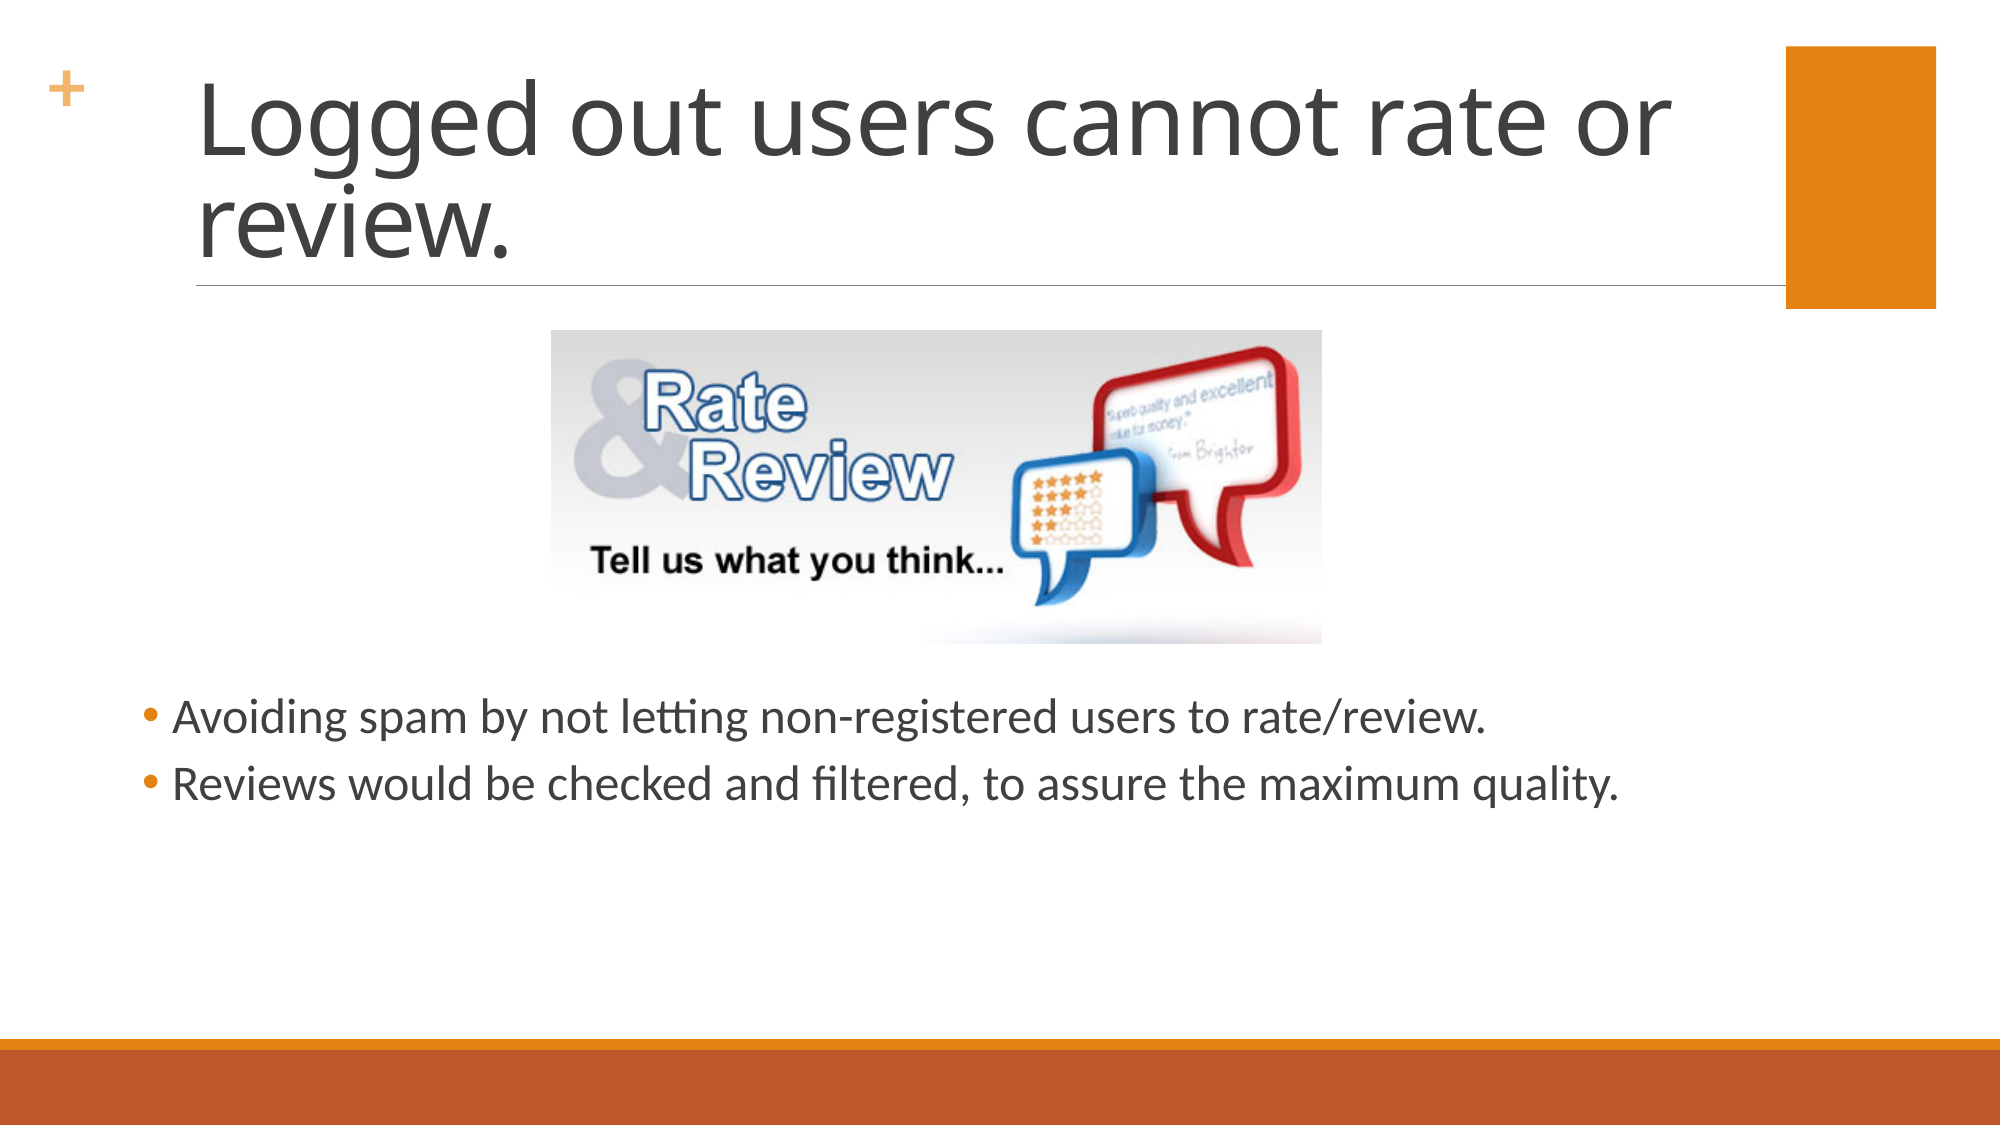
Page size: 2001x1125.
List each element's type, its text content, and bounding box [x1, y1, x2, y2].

title Logged out users cannot rate or review. [180, 47, 1830, 285]
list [551, 330, 1323, 644]
list Avoiding spam by not letting non-registered users to rate/review. Reviews would be checked and filtered, to assure the maximum quality. [109, 683, 1765, 1006]
